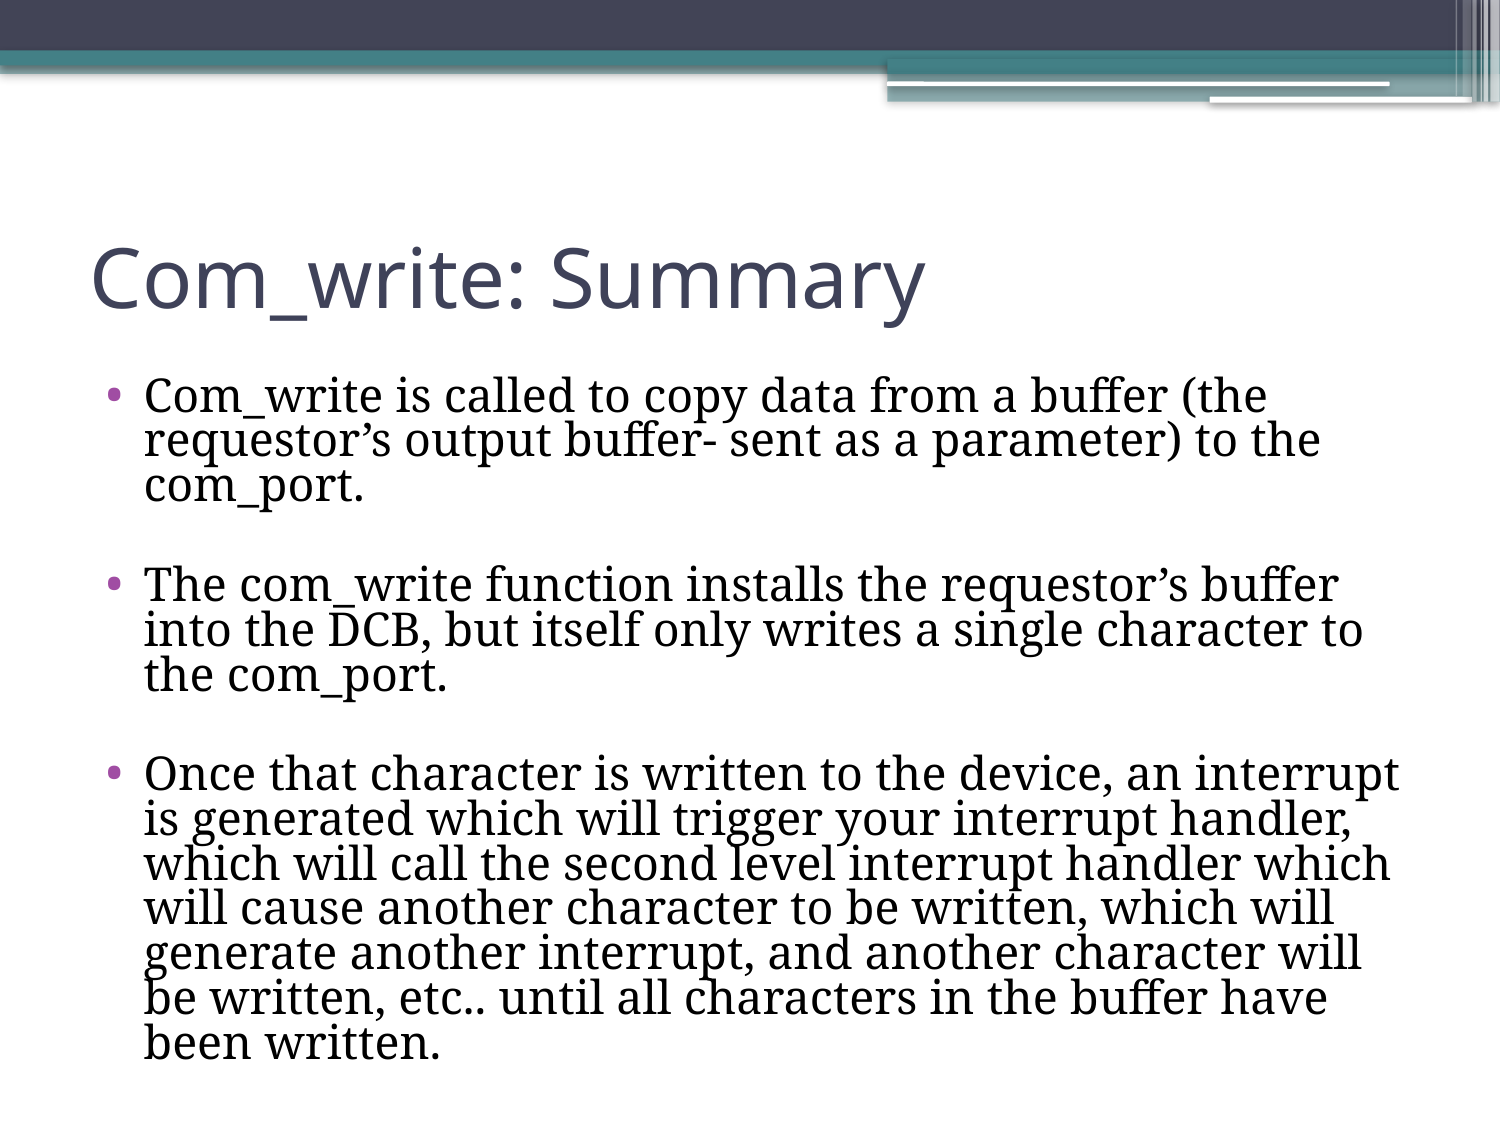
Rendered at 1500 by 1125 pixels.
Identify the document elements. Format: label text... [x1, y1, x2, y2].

list Com_write is called to copy data from a buffer (the requestor’s output buffer- sent as a parameter) to the com_port. The com_write function installs the requestor’s buffer into the DCB, but itself only writes a single character to the com_port. Once that character is written to the device, an interrupt is generated which will trigger your interrupt handler, which will call the second level interrupt handler which will cause another character to be written, which will generate another interrupt, and another character will be written, etc.. until all characters in the buffer have been written. [75, 368, 1425, 1079]
title Com_write: Summary [75, 187, 1425, 363]
